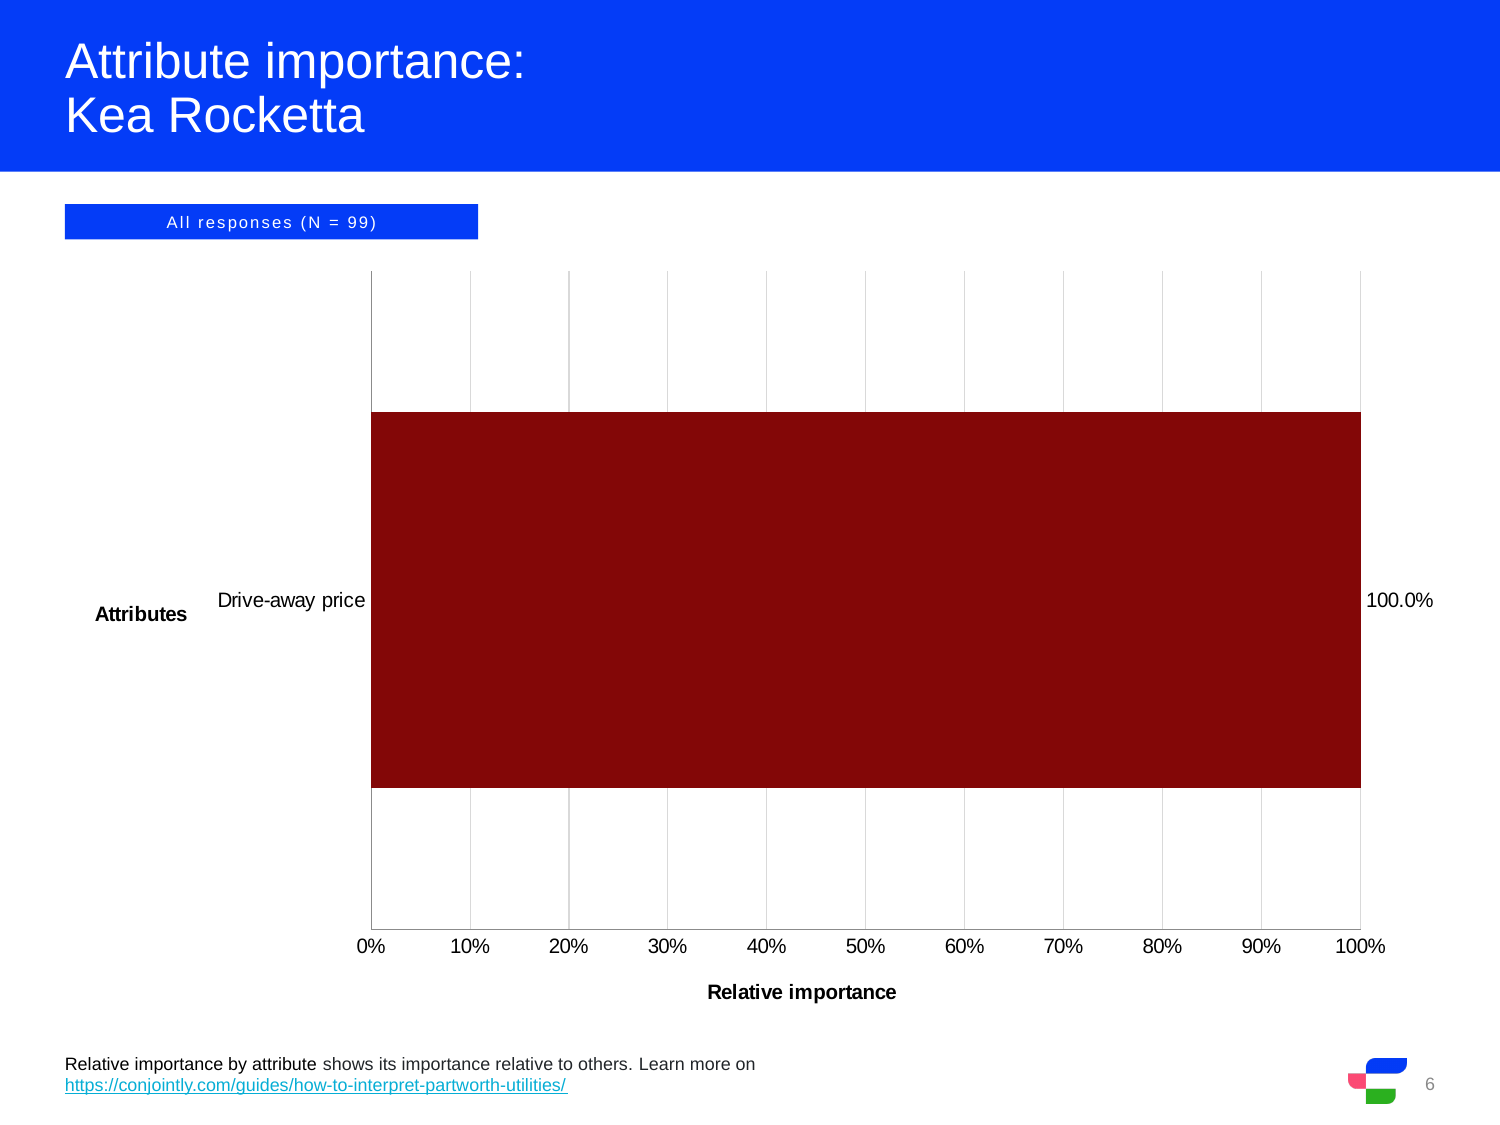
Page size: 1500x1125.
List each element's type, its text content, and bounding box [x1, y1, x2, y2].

picture [1348, 1058, 1407, 1104]
list All responses (N = 99) [64, 204, 479, 240]
chart [64, 255, 1436, 1035]
list Relative importance by attribute shows its importance relative to others. Learn more on https://conjointly.com/guides/how-to-interpret-partworth-utilities/ [64, 1067, 1010, 1103]
title Attribute importance: Kea Rocketta [0, 0, 1500, 172]
